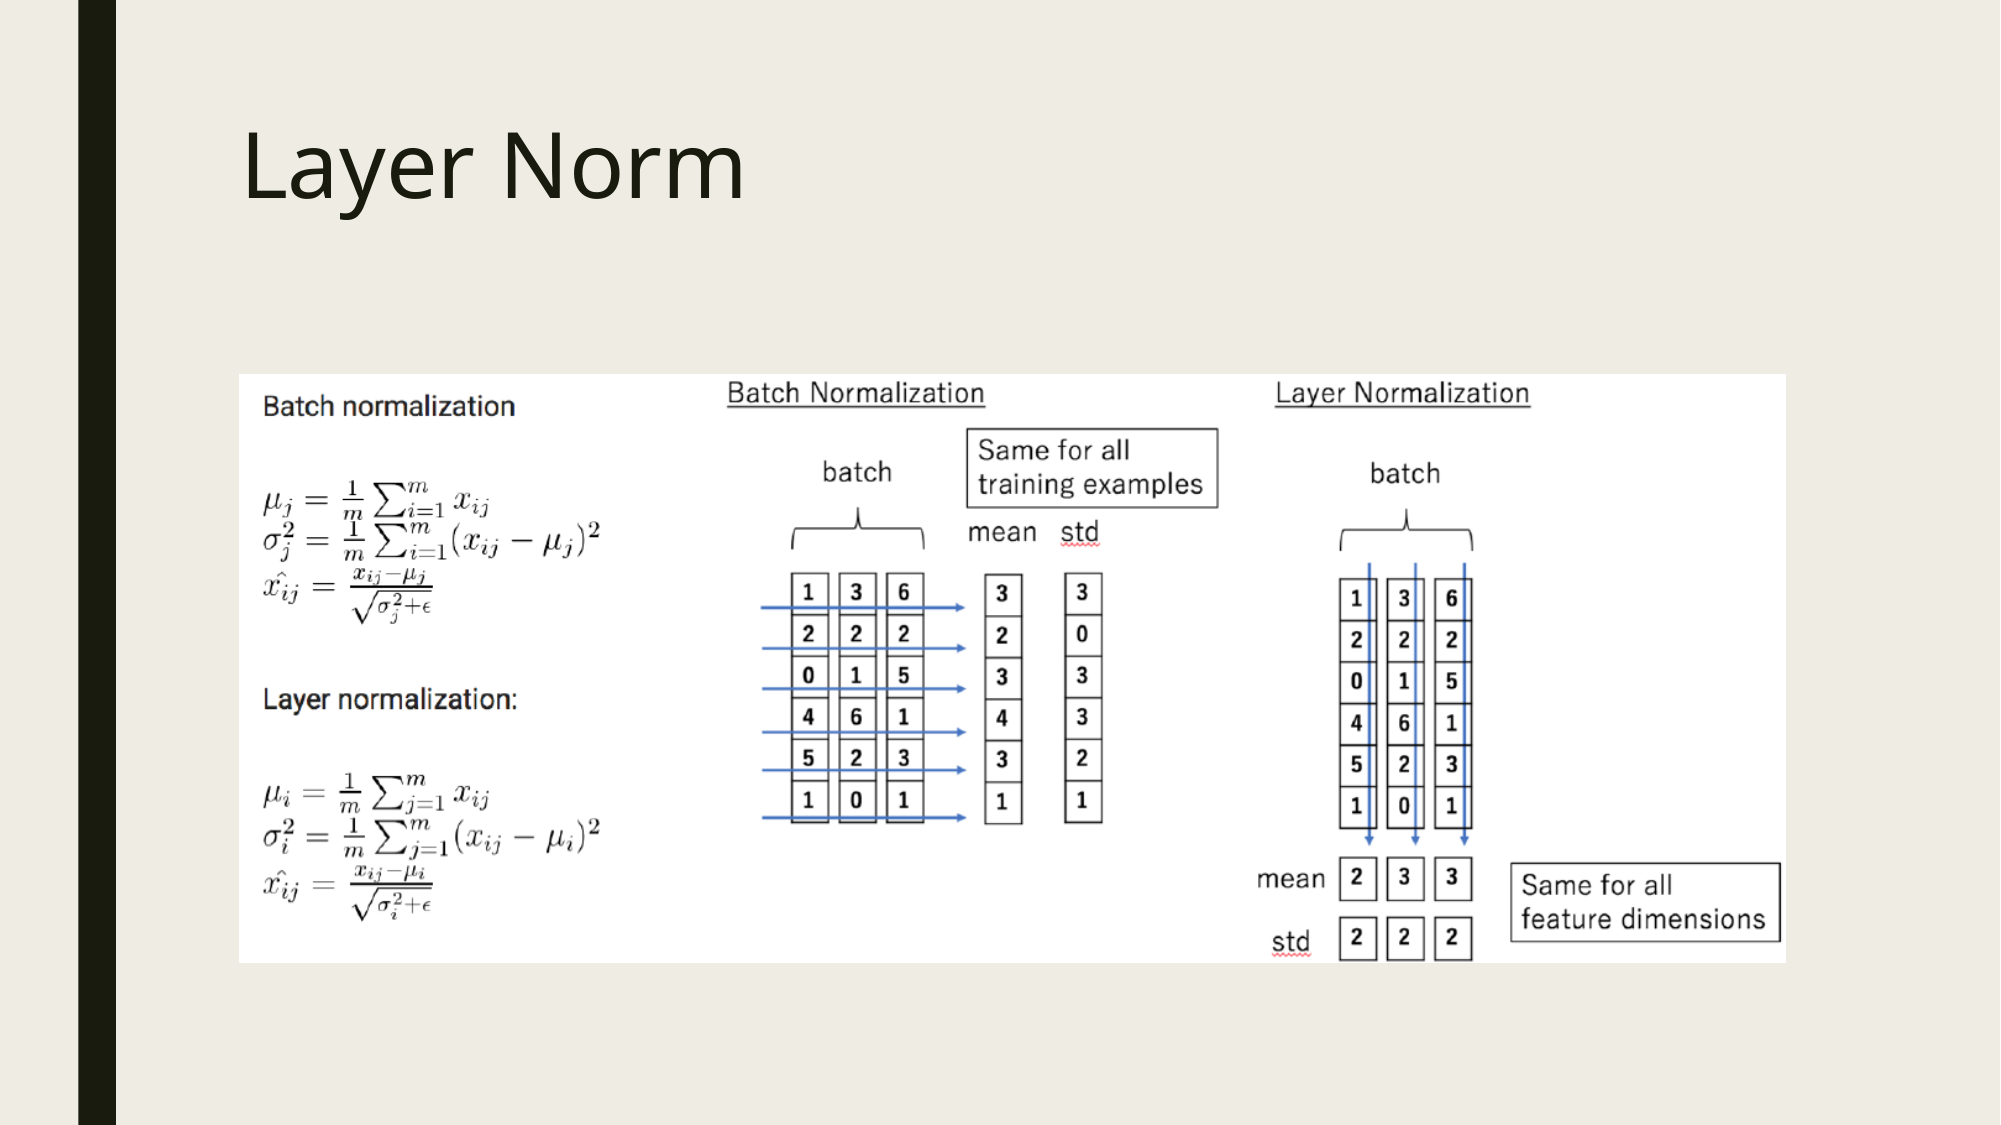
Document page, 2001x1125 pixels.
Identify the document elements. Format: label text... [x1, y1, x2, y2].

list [239, 374, 1786, 963]
title Layer Norm [225, 112, 1800, 357]
